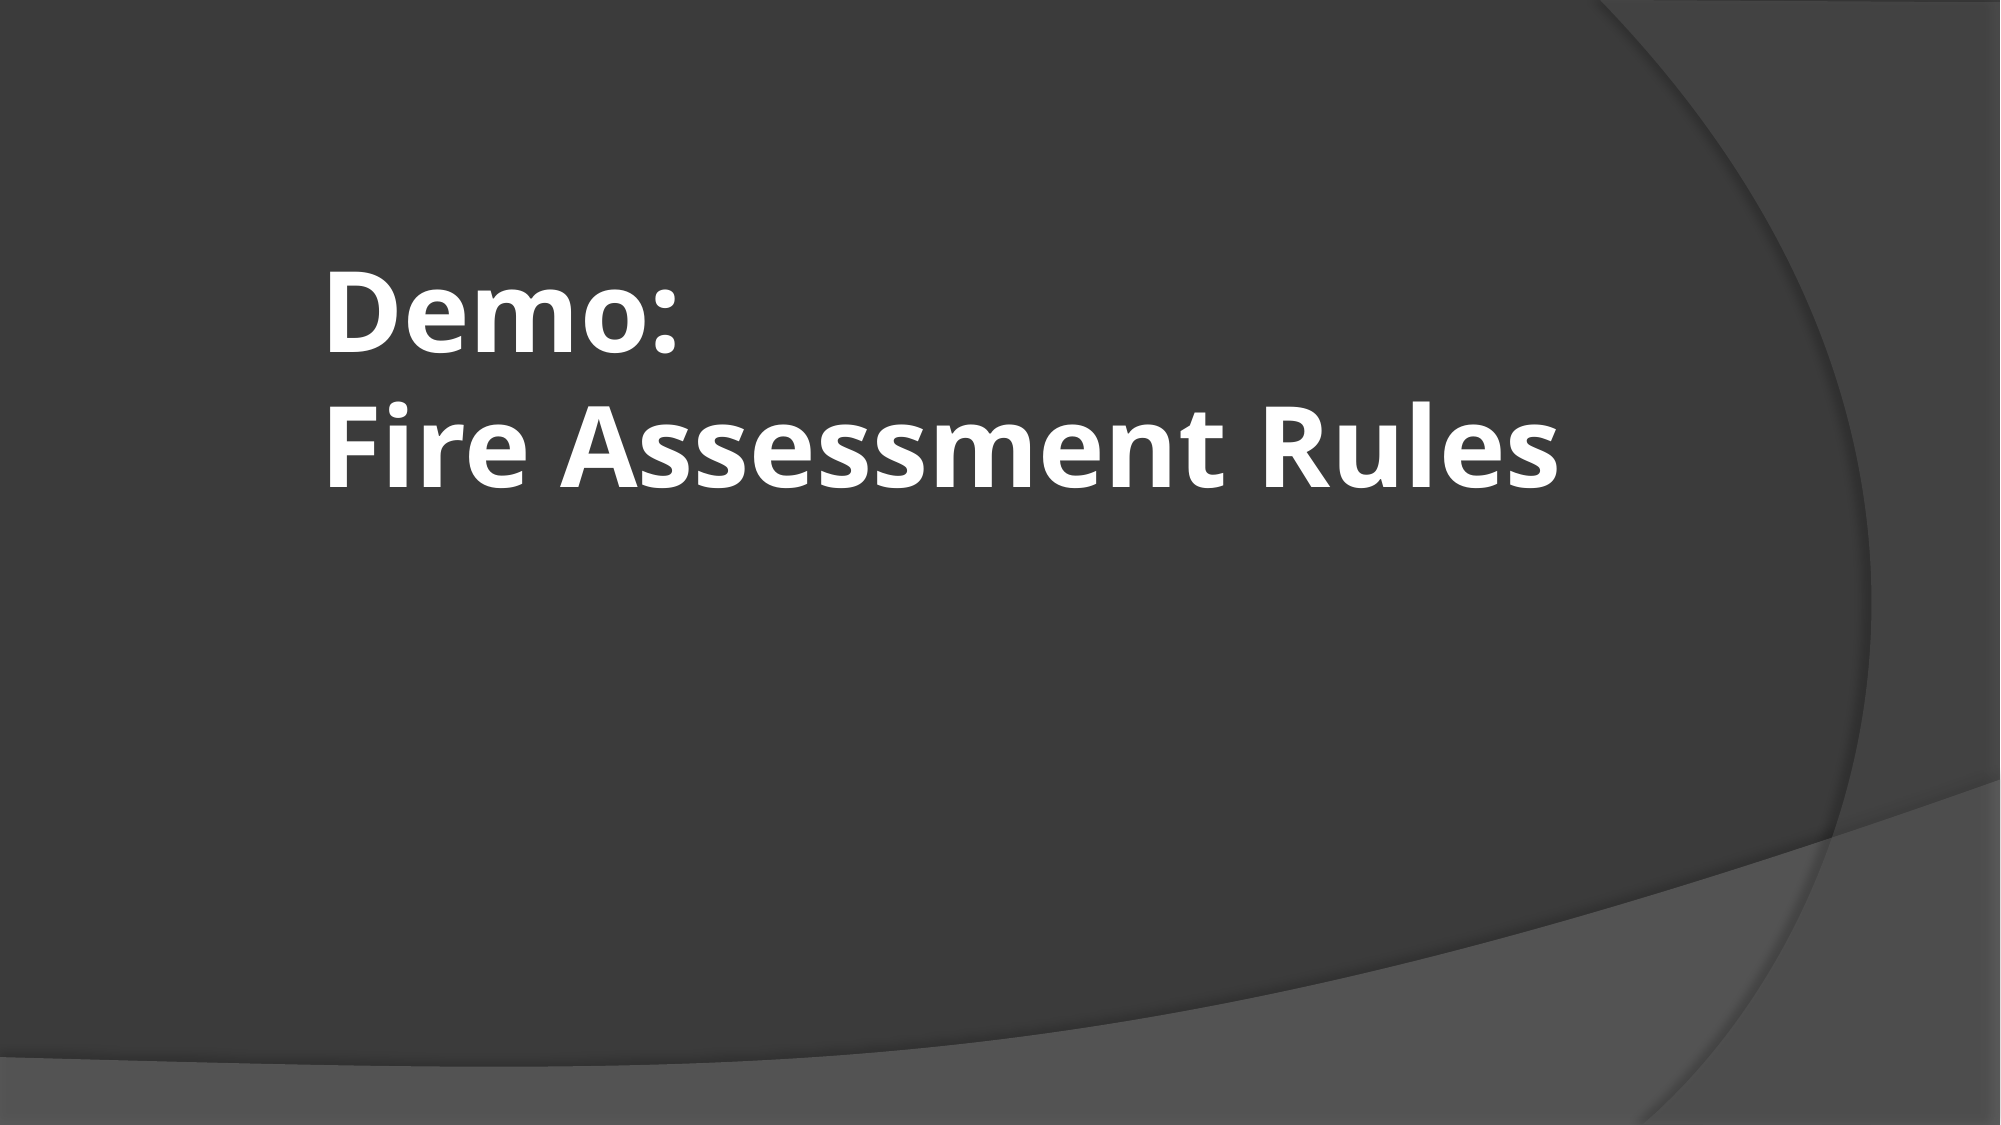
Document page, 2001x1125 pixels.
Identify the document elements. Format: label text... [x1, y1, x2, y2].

title Demo: Fire Assessment Rules [312, 24, 1975, 725]
